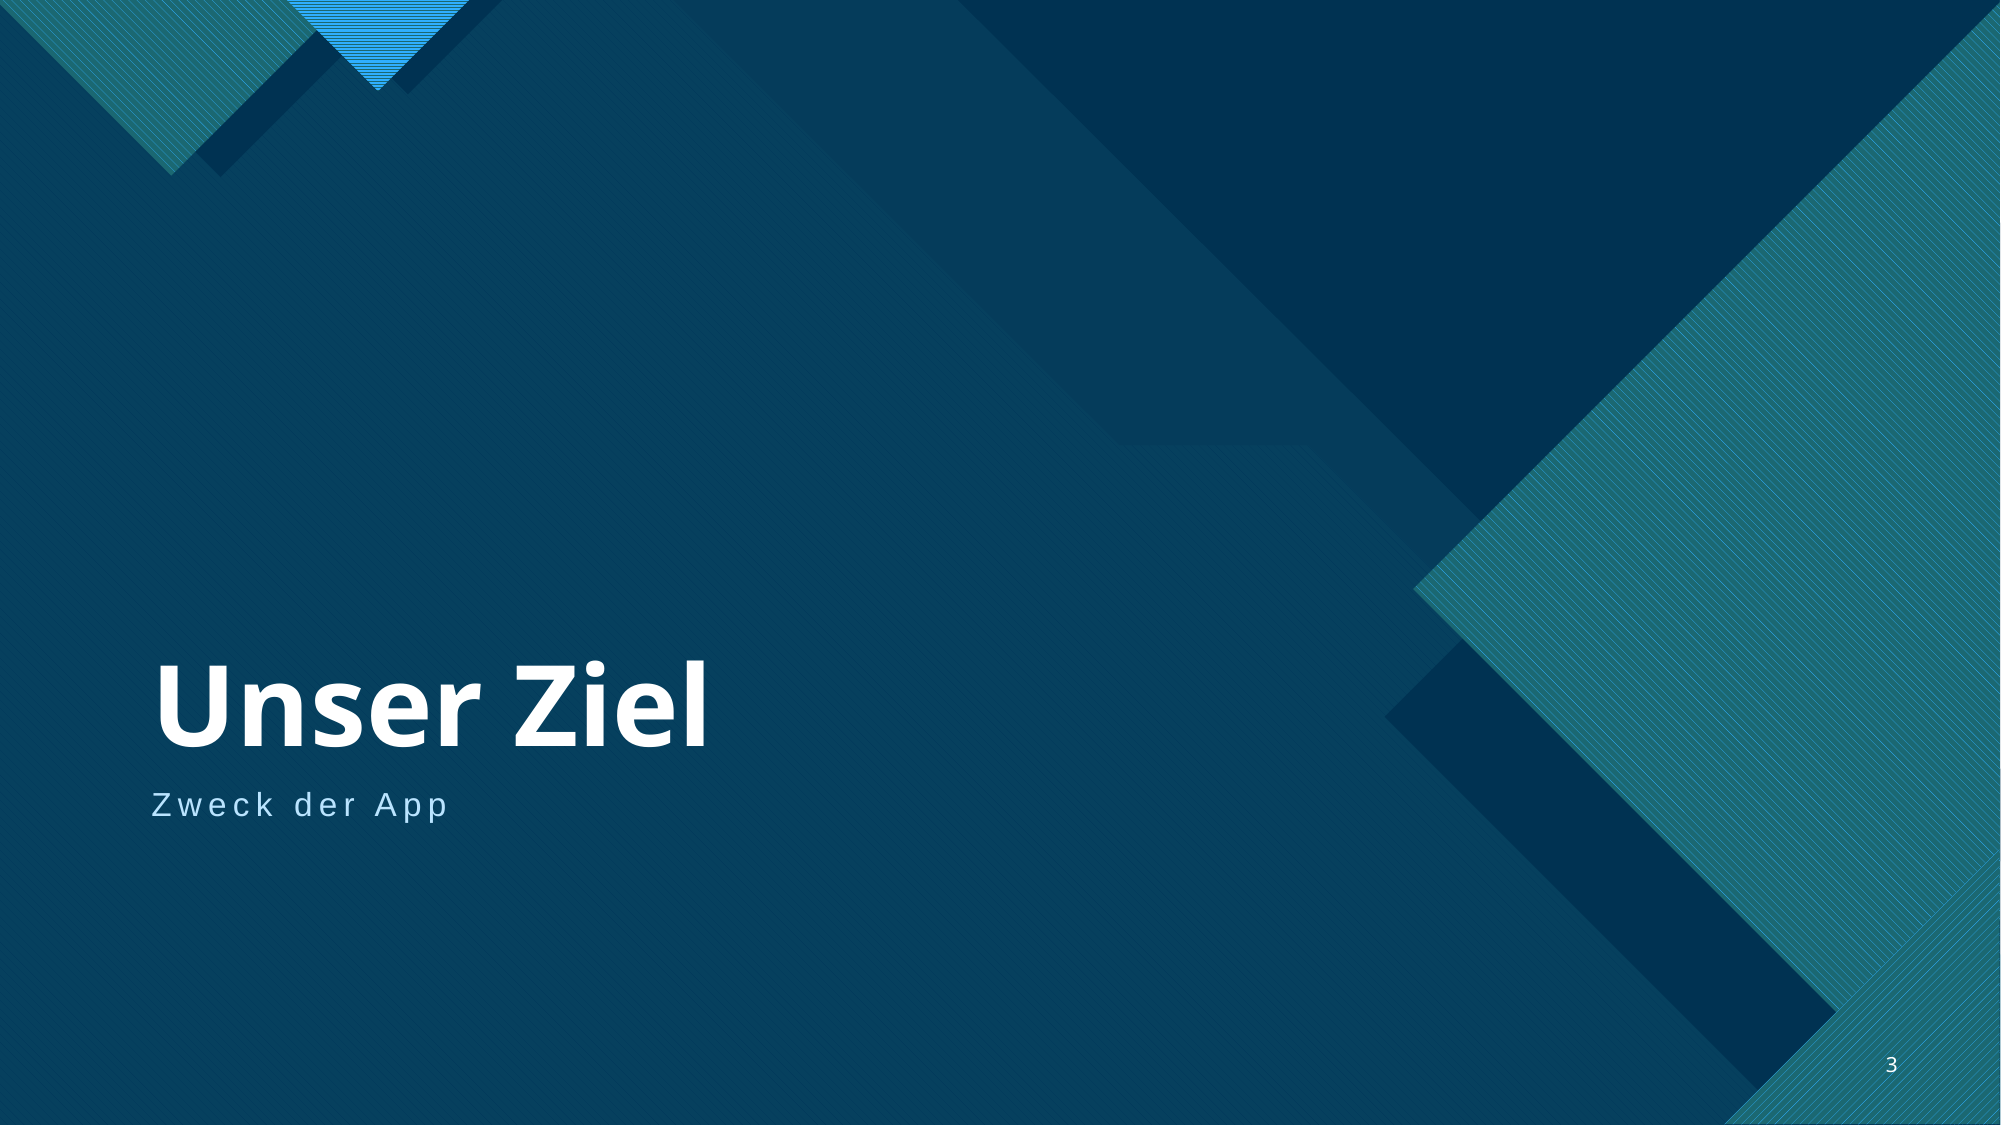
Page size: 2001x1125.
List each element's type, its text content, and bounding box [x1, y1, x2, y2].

slide_number 3 [1845, 1035, 1913, 1096]
title Unser Ziel [136, 637, 1490, 779]
list Zweck der App [136, 780, 1253, 840]
